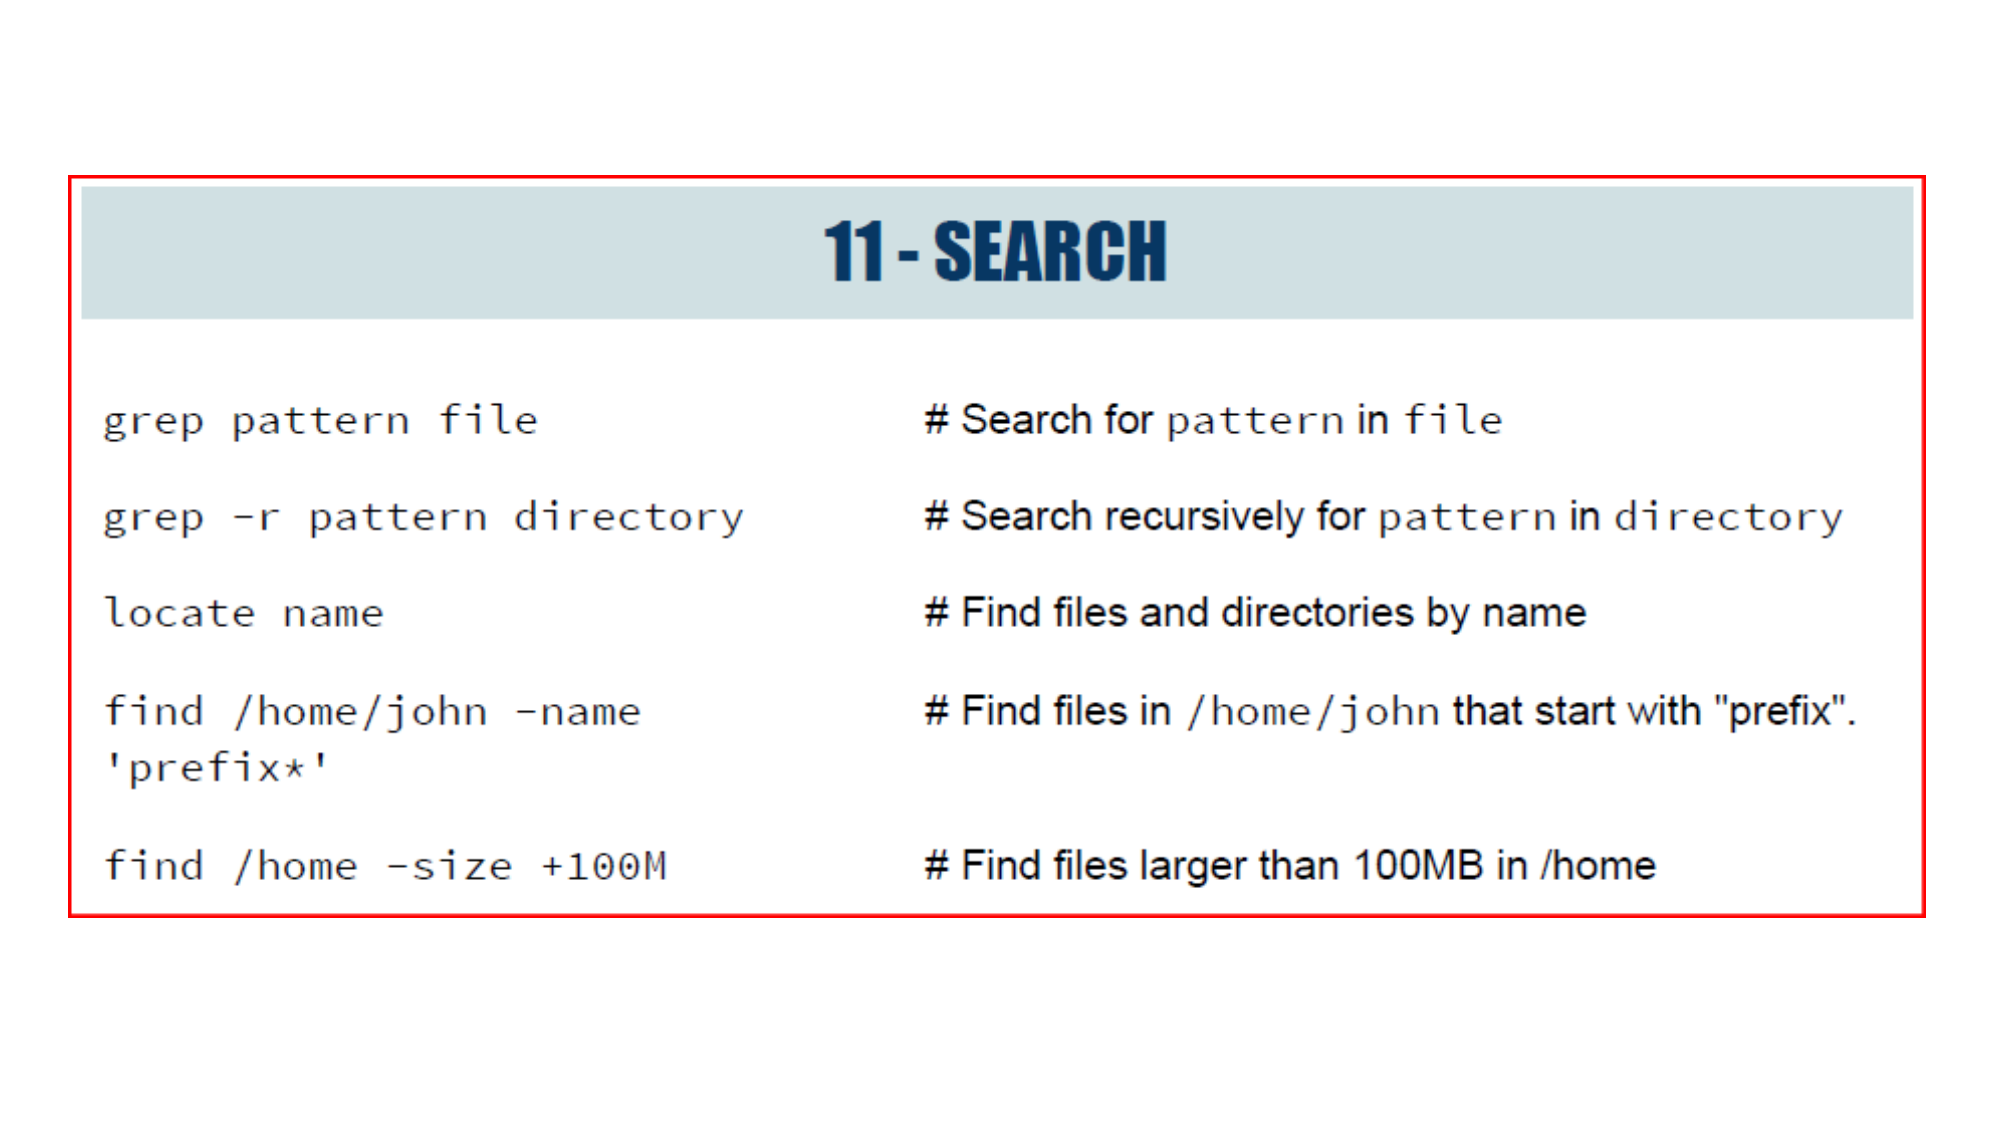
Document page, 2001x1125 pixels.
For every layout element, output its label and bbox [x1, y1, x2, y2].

picture [68, 175, 1926, 918]
